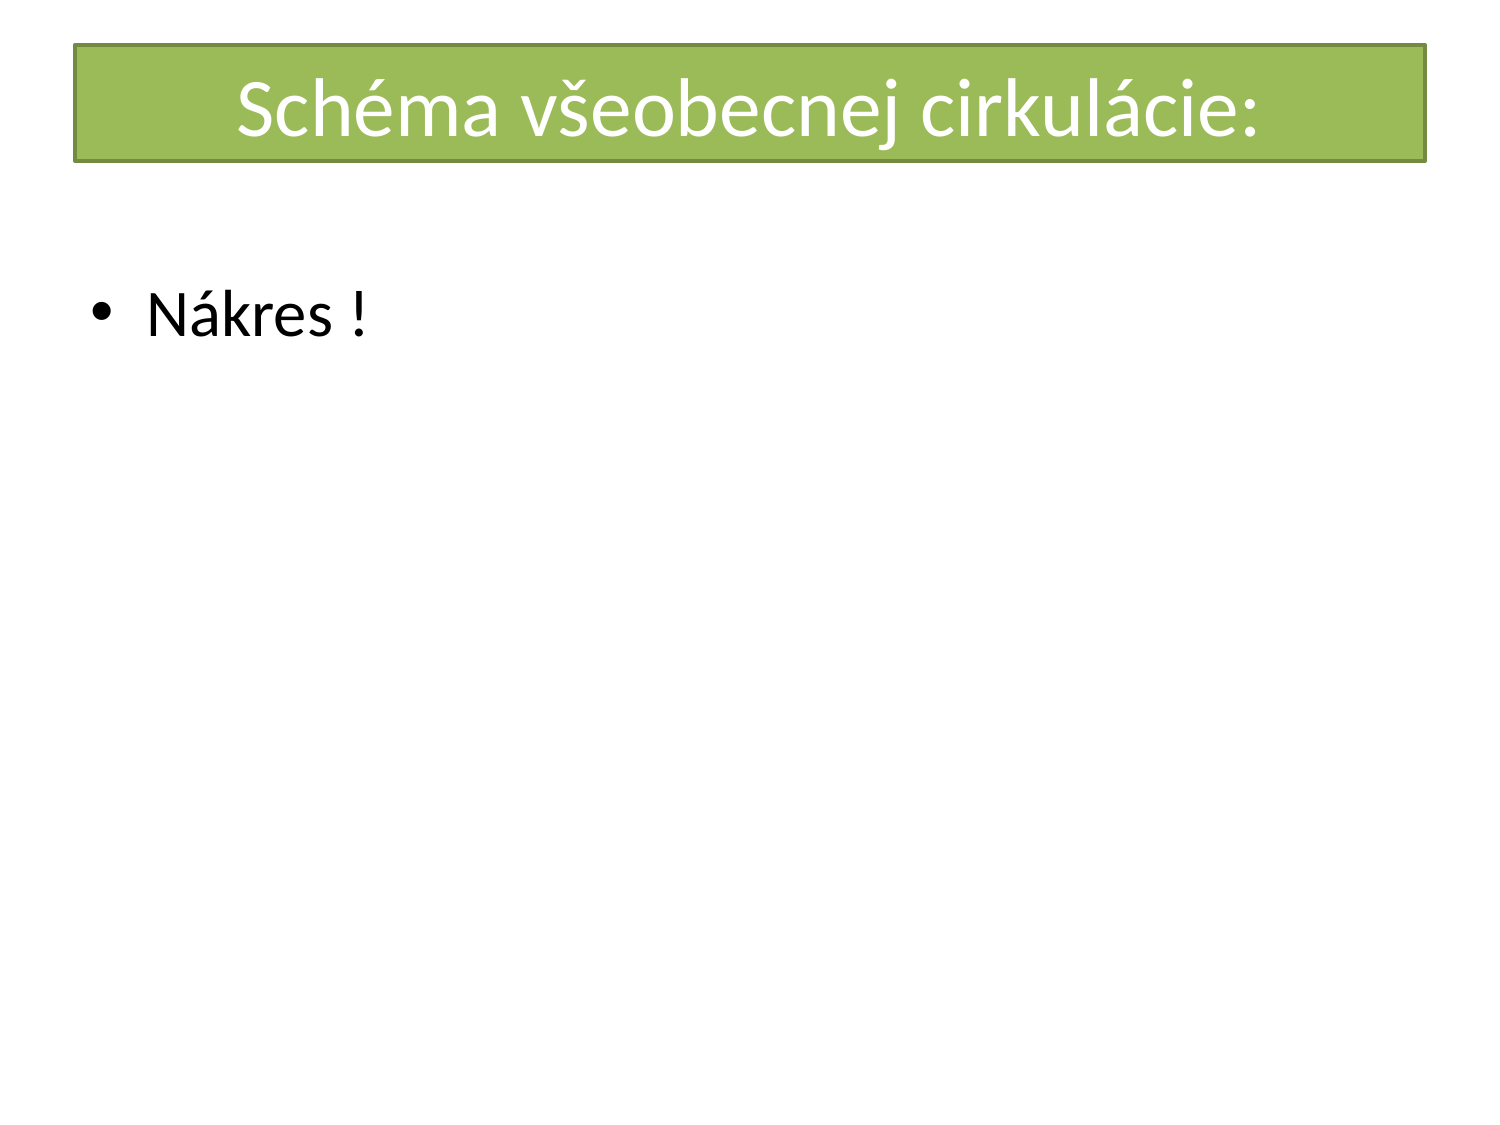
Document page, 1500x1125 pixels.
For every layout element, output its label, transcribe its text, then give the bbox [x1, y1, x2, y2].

list Nákres ! [75, 262, 1425, 1005]
title Schéma všeobecnej cirkulácie: [73, 43, 1427, 163]
